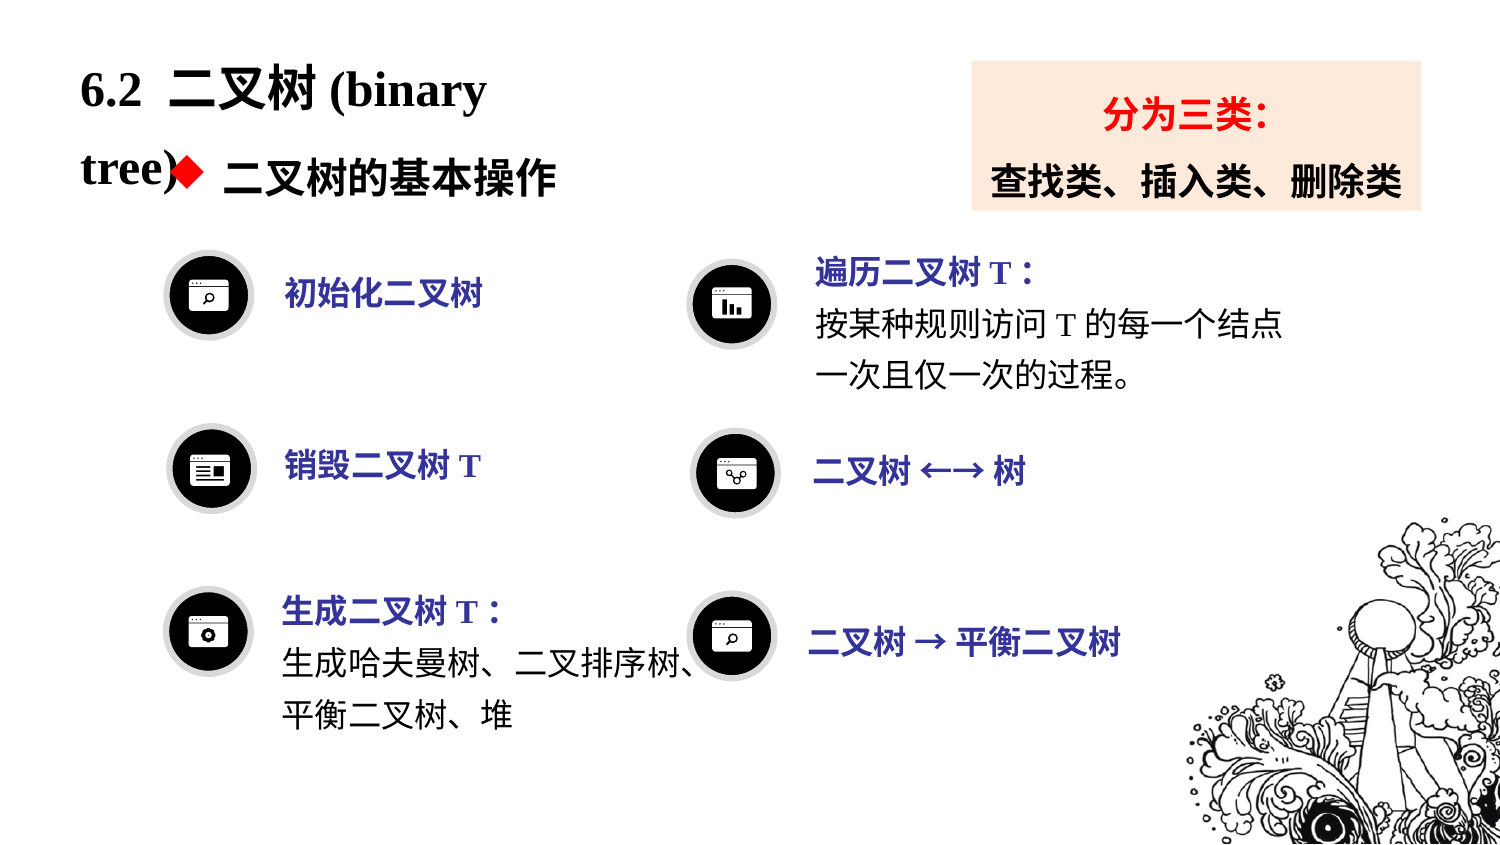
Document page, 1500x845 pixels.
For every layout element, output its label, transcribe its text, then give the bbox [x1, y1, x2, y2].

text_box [188, 615, 229, 648]
text_box 初始化二叉树 [248, 267, 520, 317]
text_box 二叉树的基本操作 [151, 129, 687, 210]
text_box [189, 454, 230, 486]
text_box [687, 259, 777, 349]
text_box 生成二叉树T： 生成哈夫曼树、二叉排序树、 平衡二叉树、堆 [274, 572, 721, 740]
text_box 遍历二叉树T： 按某种规则访问T的每一个结点 一次且仅一次的过程。 [800, 231, 1317, 402]
text_box [167, 424, 257, 514]
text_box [711, 620, 752, 652]
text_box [716, 457, 757, 490]
text_box [690, 428, 780, 518]
text_box 销毁二叉树T [327, 433, 439, 484]
text_box [721, 591, 777, 681]
text_box 6.2 二叉树(binary tree) [64, 30, 599, 202]
text_box 分为三类： 查找类、插入类、删除类 [971, 60, 1422, 211]
text_box 二叉树 → 平衡二叉树 [828, 606, 1101, 657]
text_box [188, 279, 229, 312]
text_box [163, 586, 253, 676]
text_box [164, 250, 248, 340]
picture [1141, 516, 1500, 844]
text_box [711, 287, 752, 319]
text_box 二叉树 ←→ 树 [852, 435, 988, 485]
